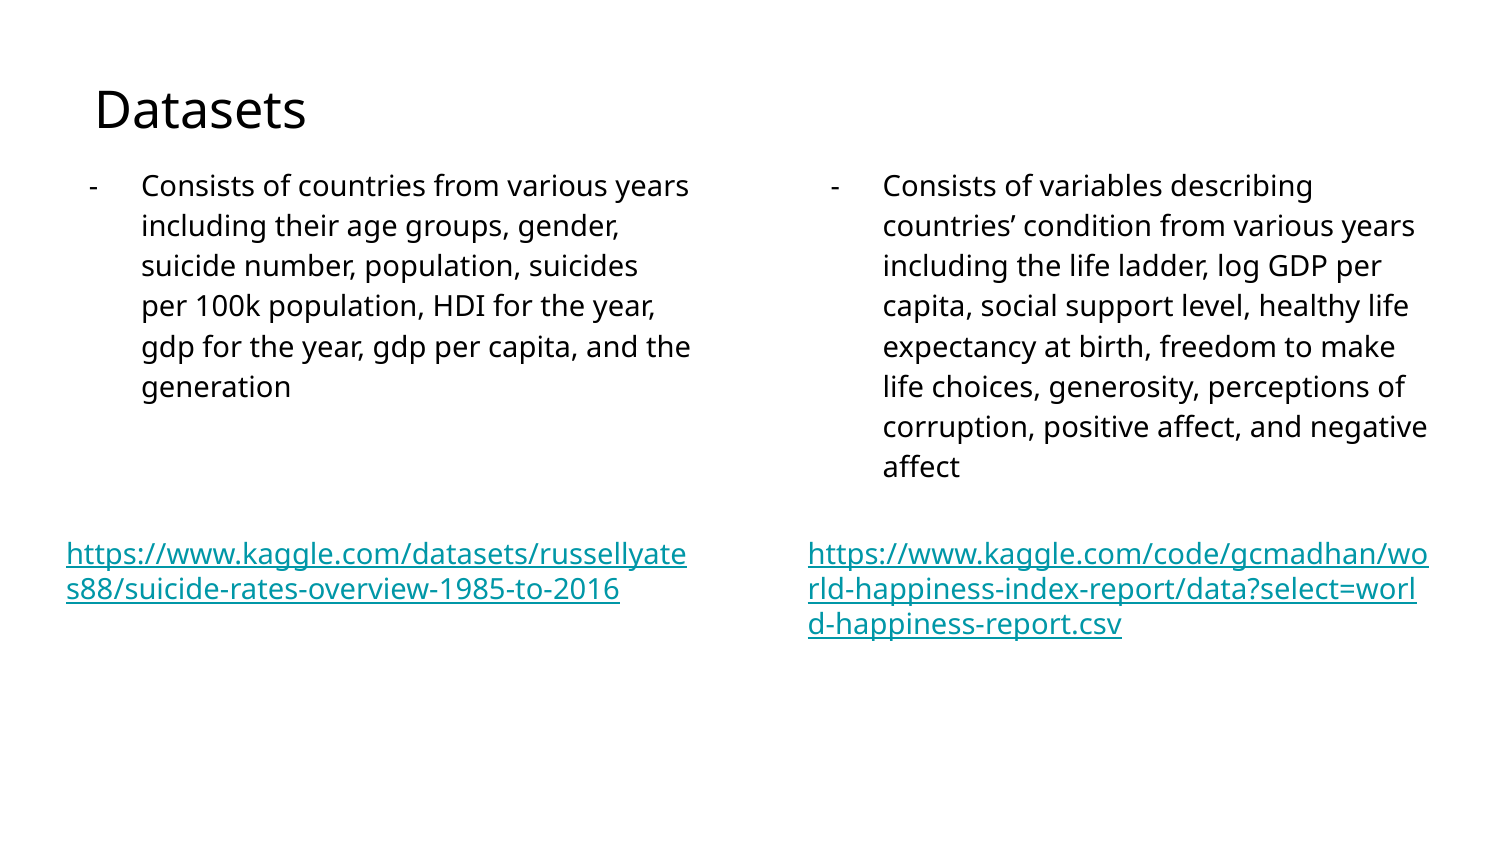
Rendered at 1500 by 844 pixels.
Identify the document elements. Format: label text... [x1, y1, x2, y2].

list Consists of countries from various years including their age groups, gender, suicide number, population, suicides per 100k population, HDI for the year, gdp for the year, gdp per capita, and the generation [51, 147, 708, 466]
list https://www.kaggle.com/datasets/russellyates88/suicide-rates-overview-1985-to-2016 [51, 514, 708, 840]
list Consists of variables describing countries’ condition from various years including the life ladder, log GDP per capita, social support level, healthy life expectancy at birth, freedom to make life choices, generosity, perceptions of corruption, positive affect, and negative affect [792, 147, 1449, 473]
title Datasets [79, 68, 1426, 148]
list https://www.kaggle.com/code/gcmadhan/world-happiness-index-report/data?select=world-happiness-report.csv [792, 514, 1449, 840]
